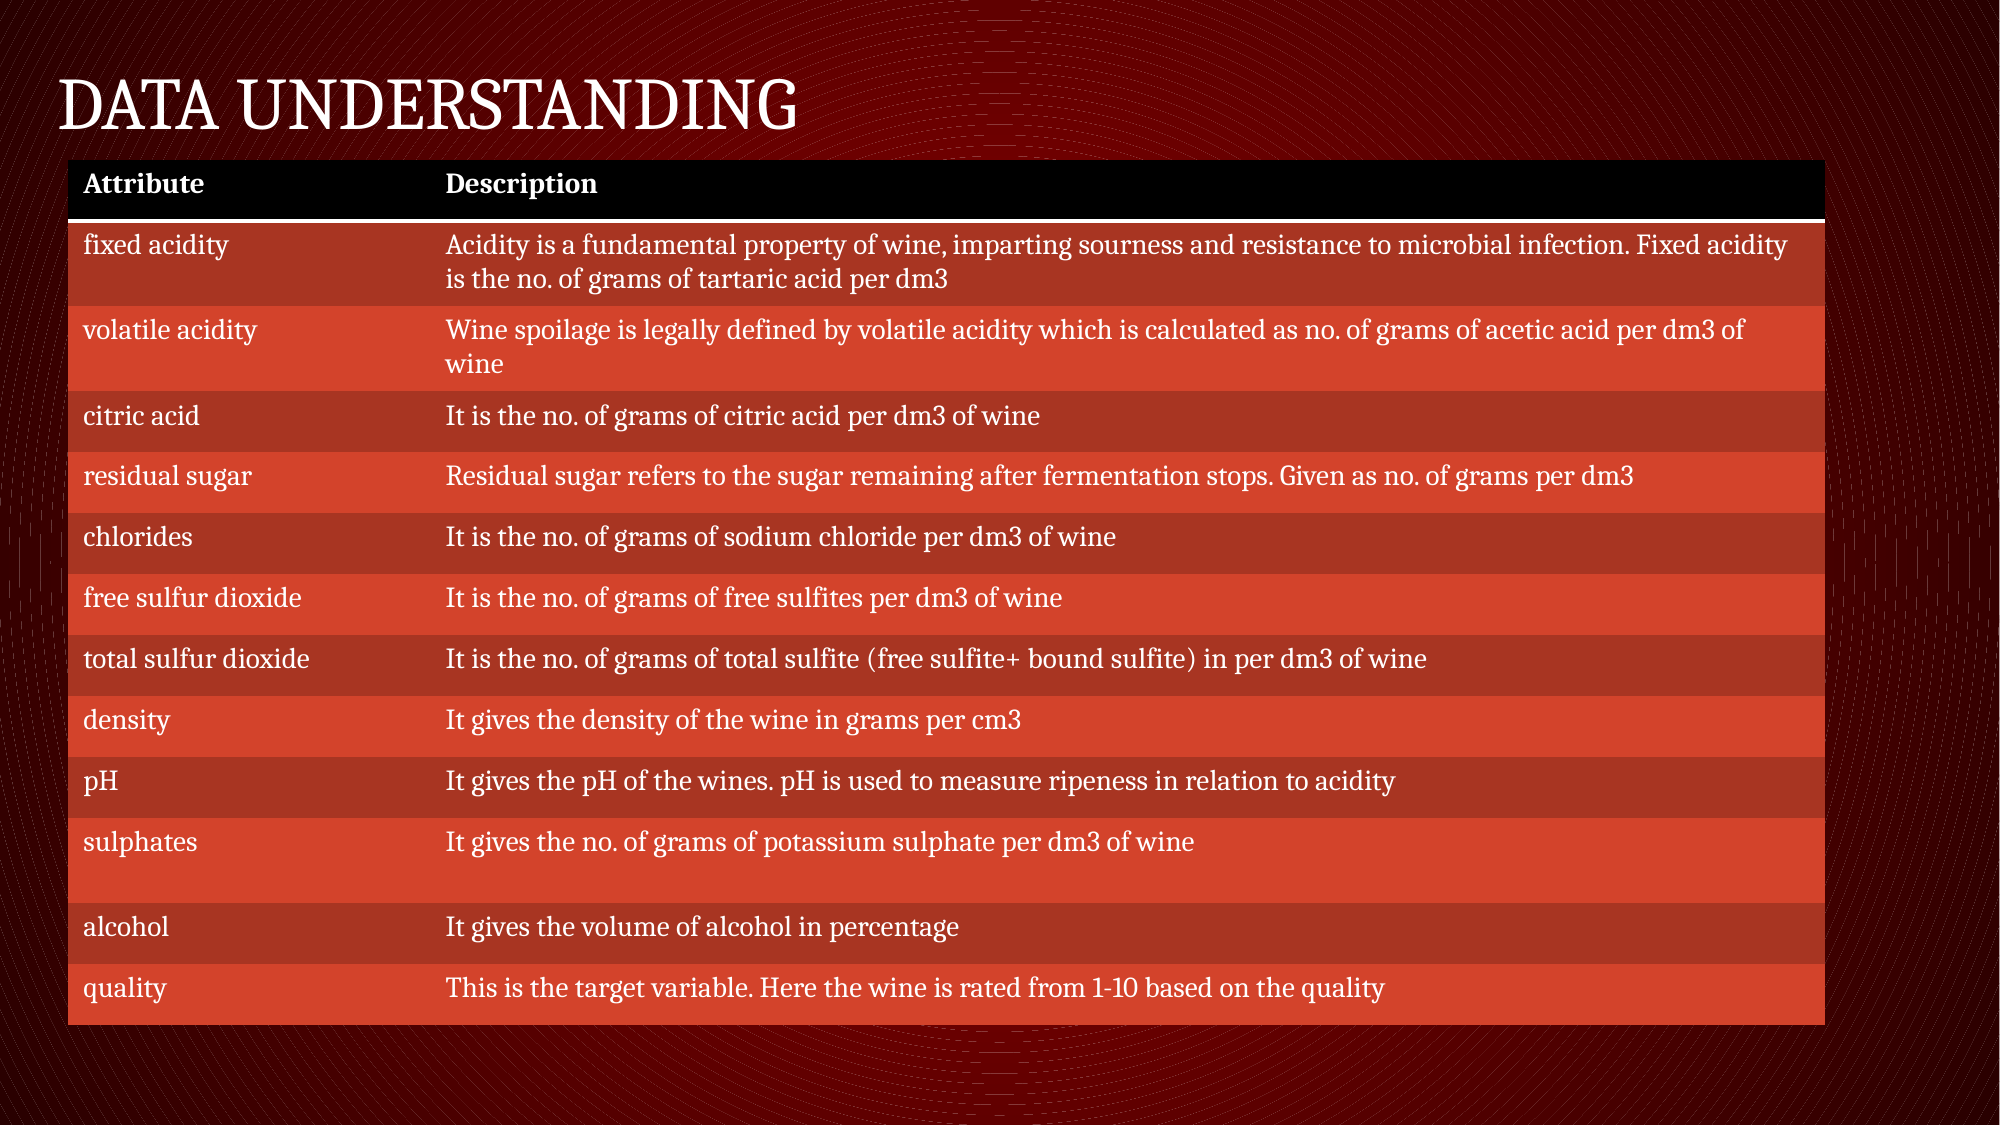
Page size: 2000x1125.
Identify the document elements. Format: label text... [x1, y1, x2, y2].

table_cell This is the target variable. Here the wine is rated from 1-10 based on the quality [431, 964, 1825, 1025]
table_cell It is the no. of grams of sodium chloride per dm3 of wine [431, 513, 1825, 574]
table_cell Acidity is a fundamental property of wine, imparting sourness and resistance to microbial infection. Fixed acidity is the no. of grams of tartaric acid per dm3 [431, 223, 1825, 306]
table_cell density [68, 696, 431, 757]
table_cell fixed acidity [68, 223, 431, 306]
table_cell It is the no. of grams of total sulfite (free sulfite+ bound sulfite) in per dm3 of wine [431, 635, 1825, 696]
table_cell It gives the density of the wine in grams per cm3 [431, 696, 1825, 757]
table_cell quality [68, 964, 431, 1025]
table_cell volatile acidity [68, 306, 431, 391]
table_cell sulphates [68, 818, 431, 903]
table_cell total sulfur dioxide [68, 635, 431, 696]
table_header Description [431, 160, 1825, 219]
table_cell It gives the pH of the wines. pH is used to measure ripeness in relation to acidity [431, 757, 1825, 818]
table_cell pH [68, 757, 431, 818]
table_cell citric acid [68, 391, 431, 452]
table_header Attribute [68, 160, 431, 219]
table_cell It is the no. of grams of citric acid per dm3 of wine [431, 391, 1825, 452]
table_cell It gives the volume of alcohol in percentage [431, 903, 1825, 964]
table_cell It gives the no. of grams of potassium sulphate per dm3 of wine [431, 818, 1825, 903]
title Data Understanding [37, 62, 1713, 155]
table_cell Wine spoilage is legally defined by volatile acidity which is calculated as no. of grams of acetic acid per dm3 of wine [431, 306, 1825, 391]
table_cell Residual sugar refers to the sugar remaining after fermentation stops. Given as no. of grams per dm3 [431, 452, 1825, 513]
table_cell It is the no. of grams of free sulfites per dm3 of wine [431, 574, 1825, 635]
table_cell chlorides [68, 513, 431, 574]
table_cell alcohol [68, 903, 431, 964]
table_cell free sulfur dioxide [68, 574, 431, 635]
table_cell residual sugar [68, 452, 431, 513]
